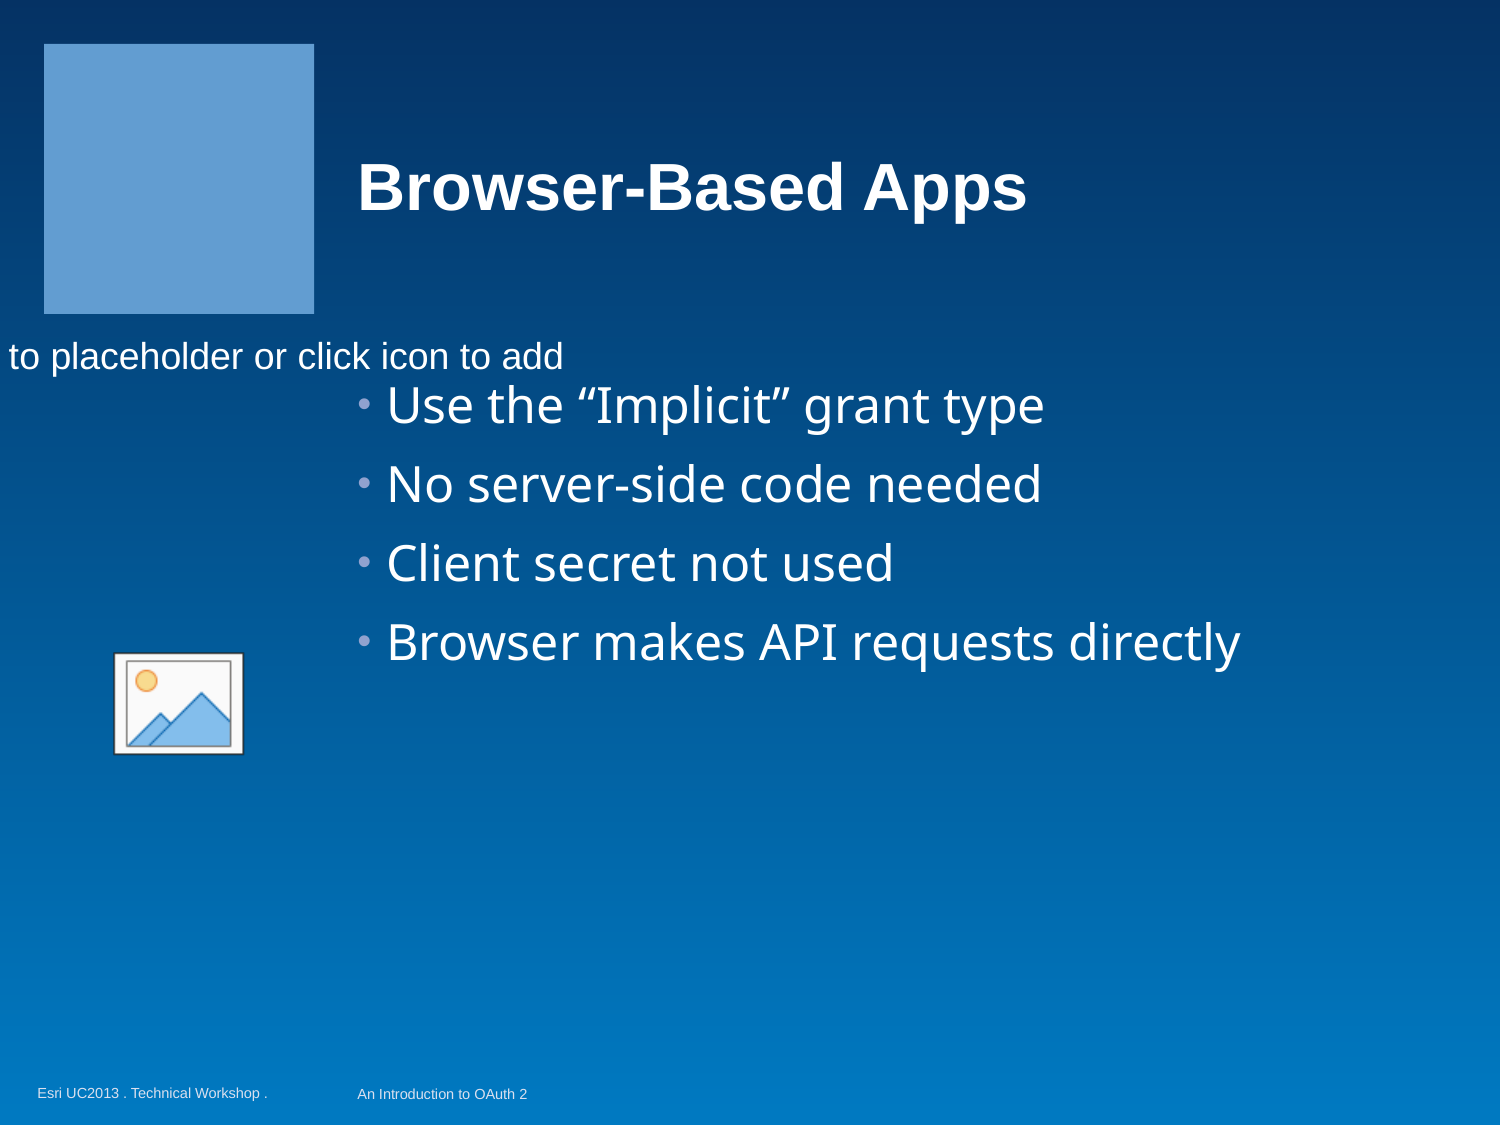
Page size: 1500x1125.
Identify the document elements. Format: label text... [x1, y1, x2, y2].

footer An Introduction to OAuth 2 [357, 1042, 1166, 1103]
list Use the “Implicit” grant type No server-side code needed Client secret not used Browser makes API requests directly [357, 373, 1500, 1016]
title Browser-Based Apps [357, 143, 1448, 332]
picture [43, 324, 315, 1084]
